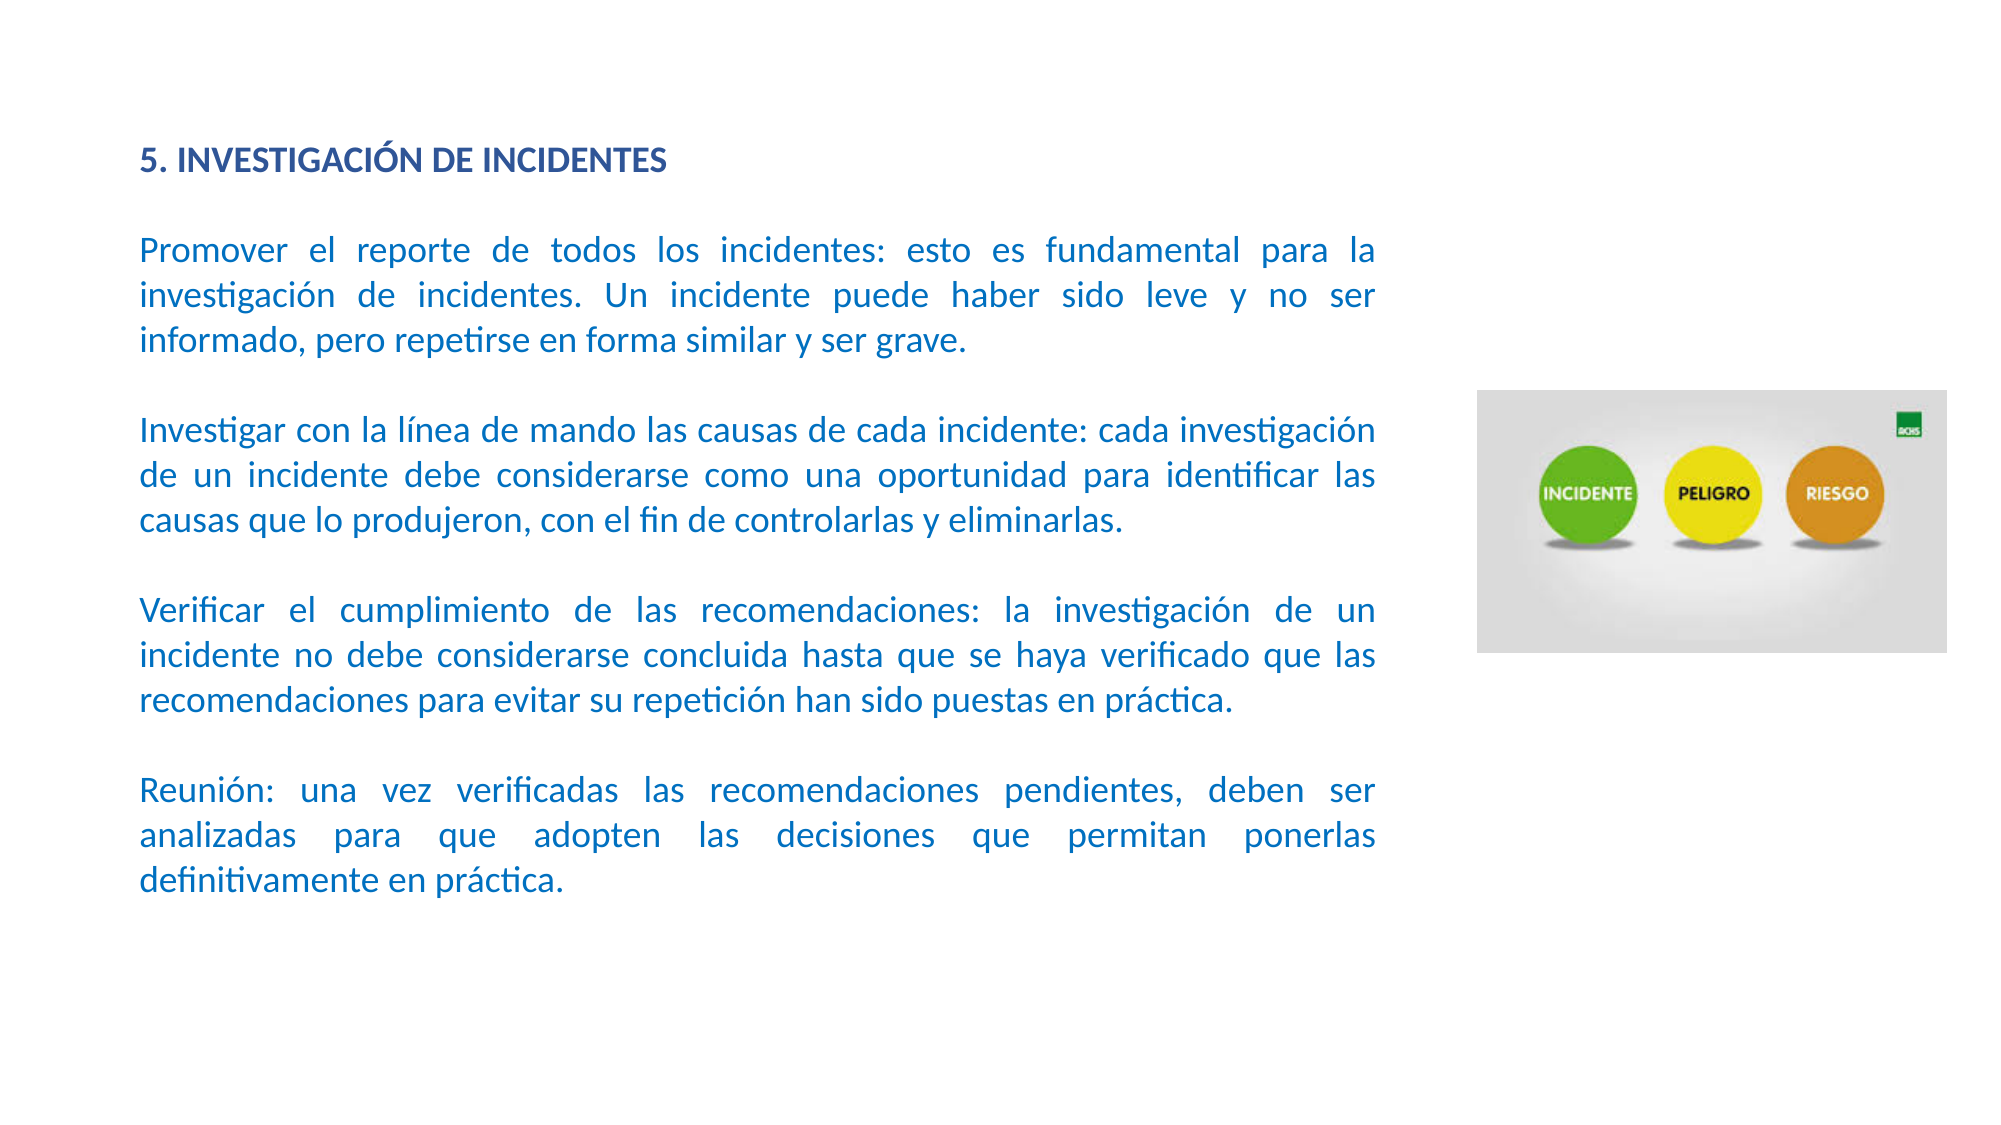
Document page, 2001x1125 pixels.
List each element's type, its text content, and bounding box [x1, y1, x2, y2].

text_box 5. INVESTIGACIÓN DE INCIDENTES Promover el reporte de todos los incidentes: esto es fundamental para la investigación de incidentes. Un incidente puede haber sido leve y no ser informado, pero repetirse en forma similar y ser grave. Investigar con la línea de mando las causas de cada incidente: cada investigación de un incidente debe considerarse como una oportunidad para identificar las causas que lo produjeron, con el fin de controlarlas y eliminarlas. Verificar el cumplimiento de las recomendaciones: la investigación de un incidente no debe considerarse concluida hasta que se haya verificado que las recomendaciones para evitar su repetición han sido puestas en práctica. Reunión: una vez verificadas las recomendaciones pendientes, deben ser analizadas para que adopten las decisiones que permitan ponerlas definitivamente en práctica. [124, 127, 1393, 908]
picture [1477, 390, 1947, 654]
